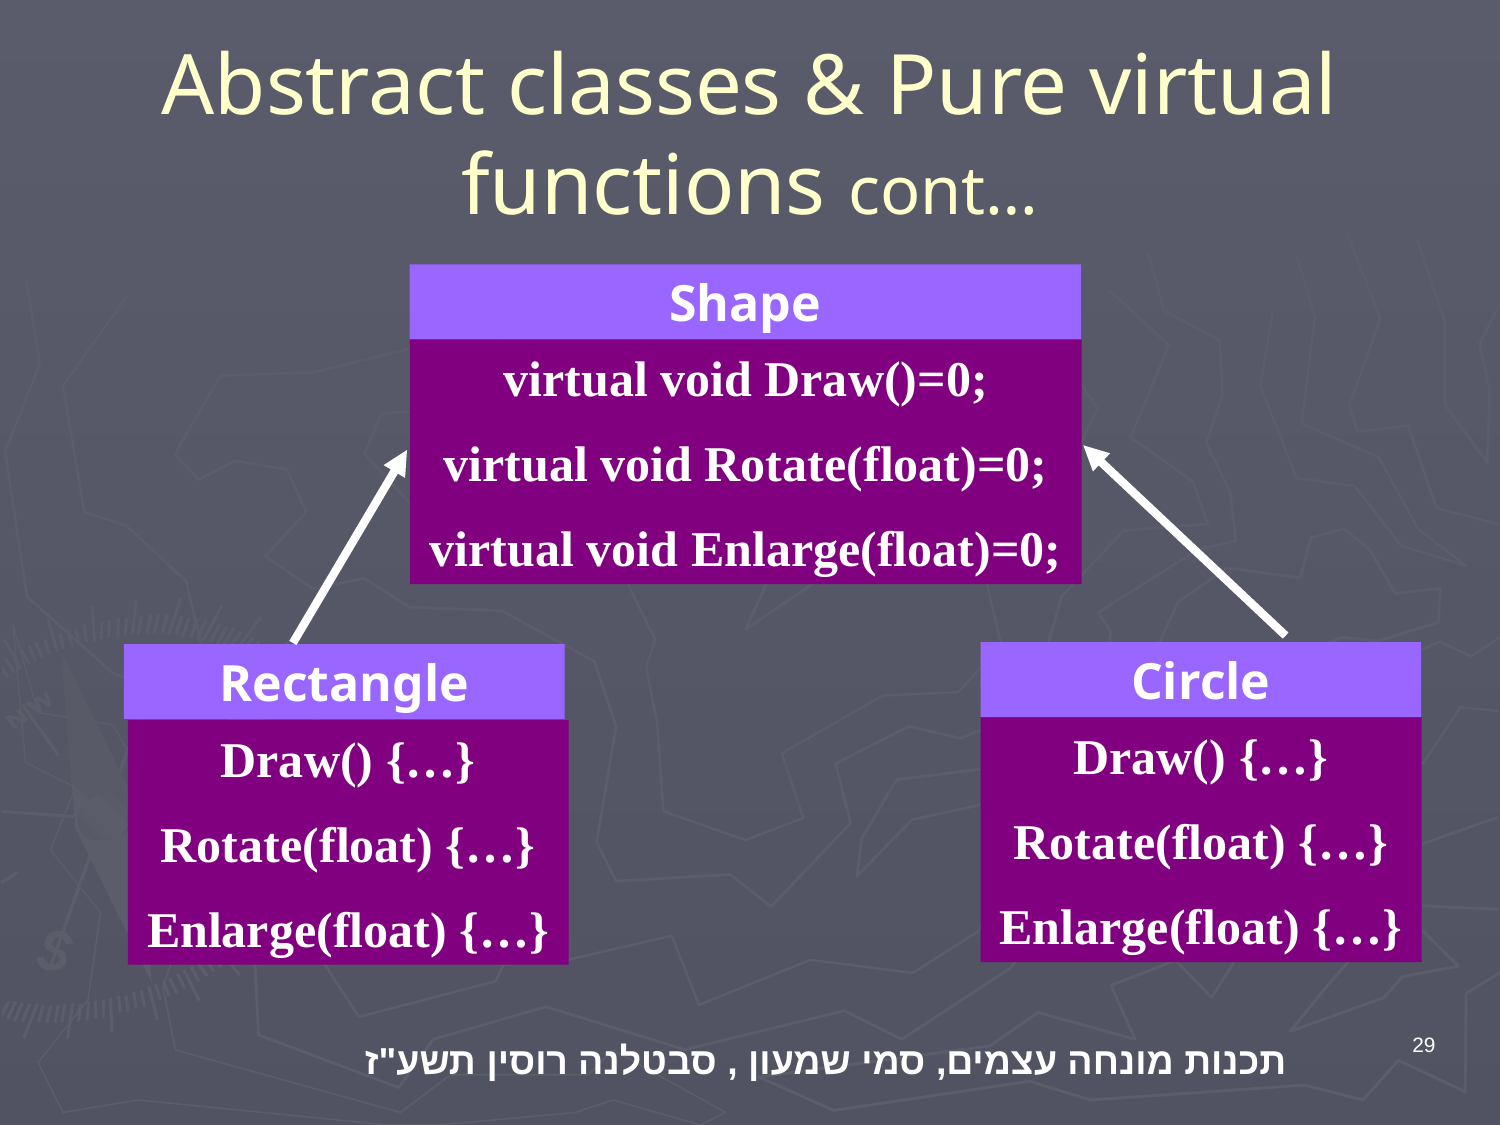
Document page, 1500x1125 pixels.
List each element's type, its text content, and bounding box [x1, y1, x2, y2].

text_box Rectangle [123, 644, 565, 719]
text_box Draw() {…} Rotate(float) {…} Enlarge(float) {…} [980, 717, 1422, 963]
text_box Circle [980, 642, 1422, 717]
text_box Draw() {…} Rotate(float) {…} Enlarge(float) {…} [127, 720, 569, 965]
text_box virtual void Draw()=0; virtual void Rotate(float)=0; virtual void Enlarge(float)=0; [409, 339, 1082, 585]
text_box תכנות מונחה עצמים, סמי שמעון , סבטלנה רוסין תשע"ז [350, 1029, 1306, 1090]
slide_number 29 [1074, 1024, 1451, 1103]
text_box [1083, 445, 1286, 636]
text_box [292, 450, 408, 643]
title Abstract classes & Pure virtual functions cont… [49, 37, 1451, 225]
text_box Shape [409, 264, 1081, 339]
